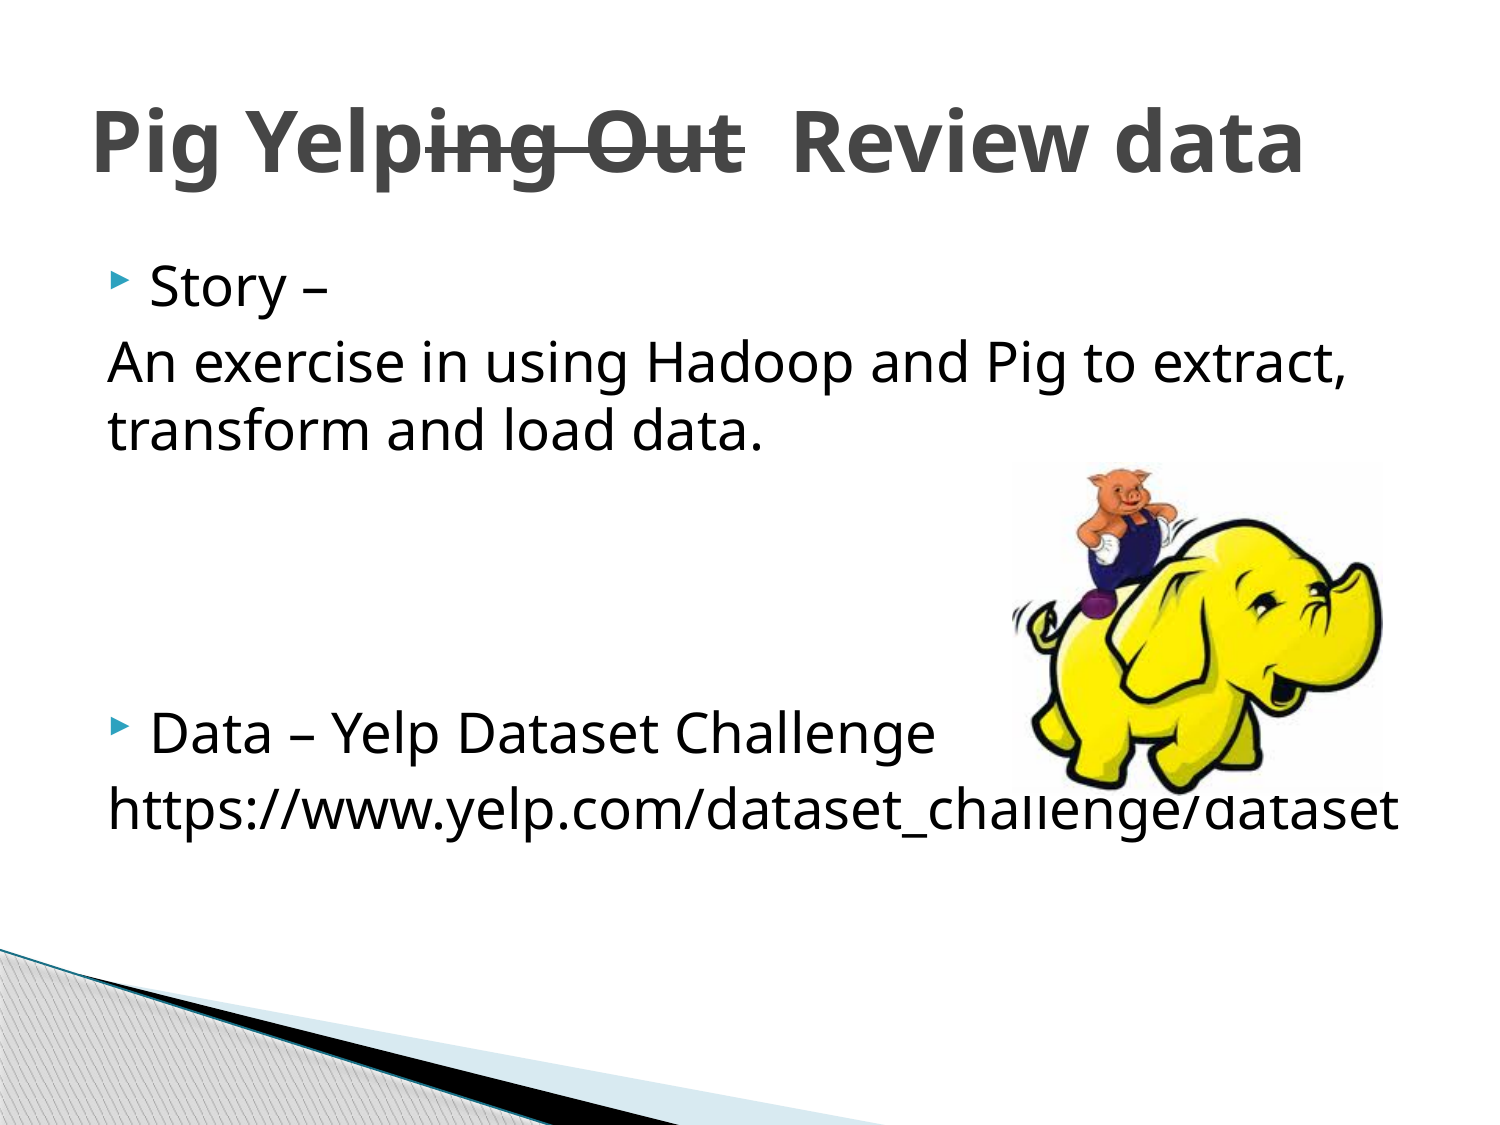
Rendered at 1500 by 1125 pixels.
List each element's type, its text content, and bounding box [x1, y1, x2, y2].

list Story – An exercise in using Hadoop and Pig to extract, transform and load data. Data – Yelp Dataset Challenge https://www.yelp.com/dataset_challenge/dataset [75, 243, 1425, 986]
picture [1012, 462, 1384, 796]
title Pig Yelping Out Review data [75, 45, 1425, 233]
